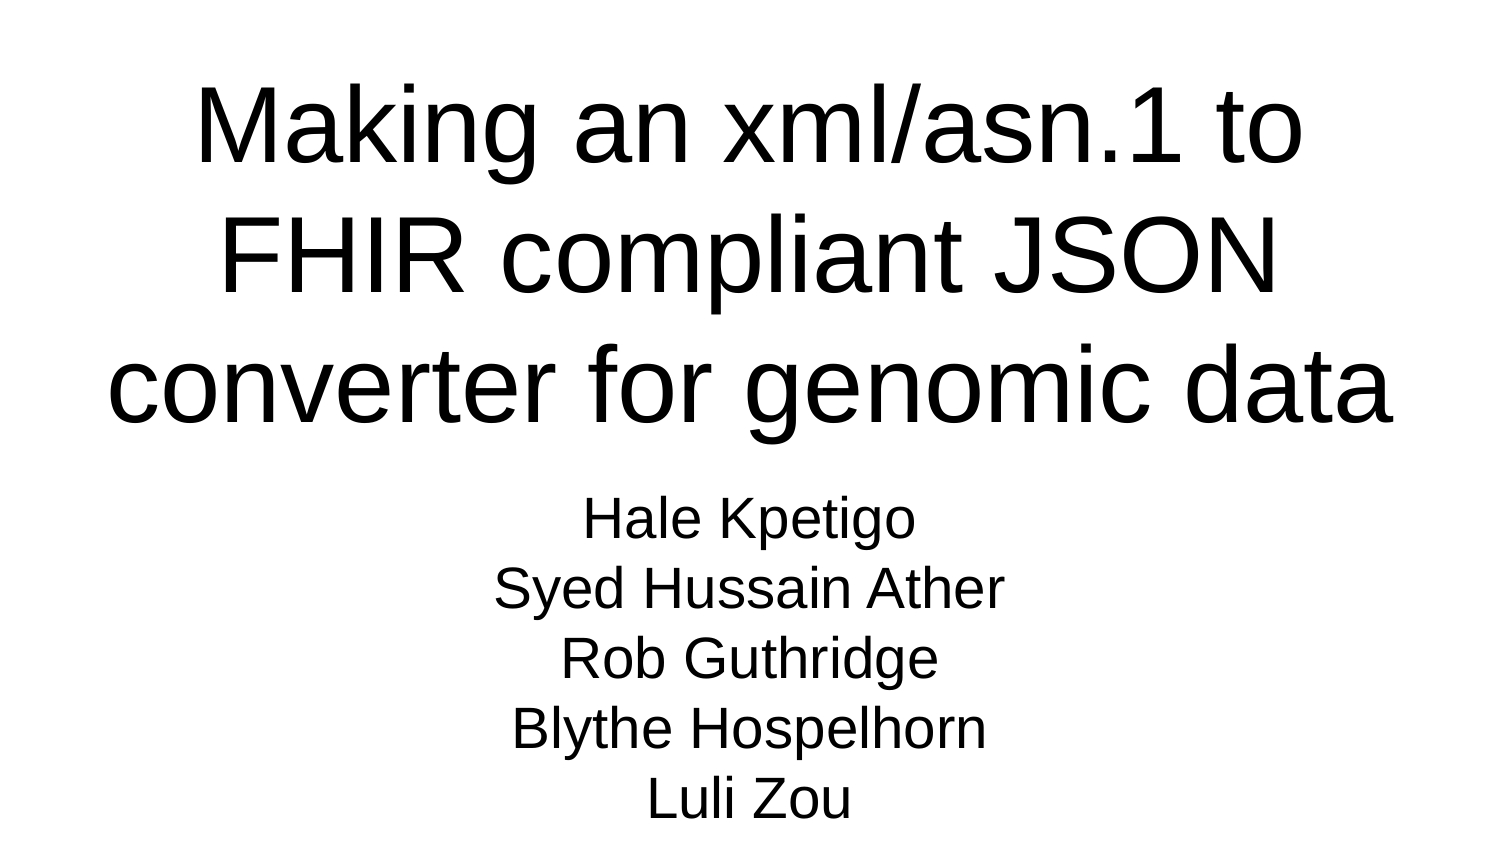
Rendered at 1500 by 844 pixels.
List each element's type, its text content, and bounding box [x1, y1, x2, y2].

subtitle Hale Kpetigo Syed Hussain Ather Rob Guthridge Blythe Hospelhorn Luli Zou [51, 464, 1449, 595]
title Making an xml/asn.1 to FHIR compliant JSON converter for genomic data [51, 122, 1449, 459]
